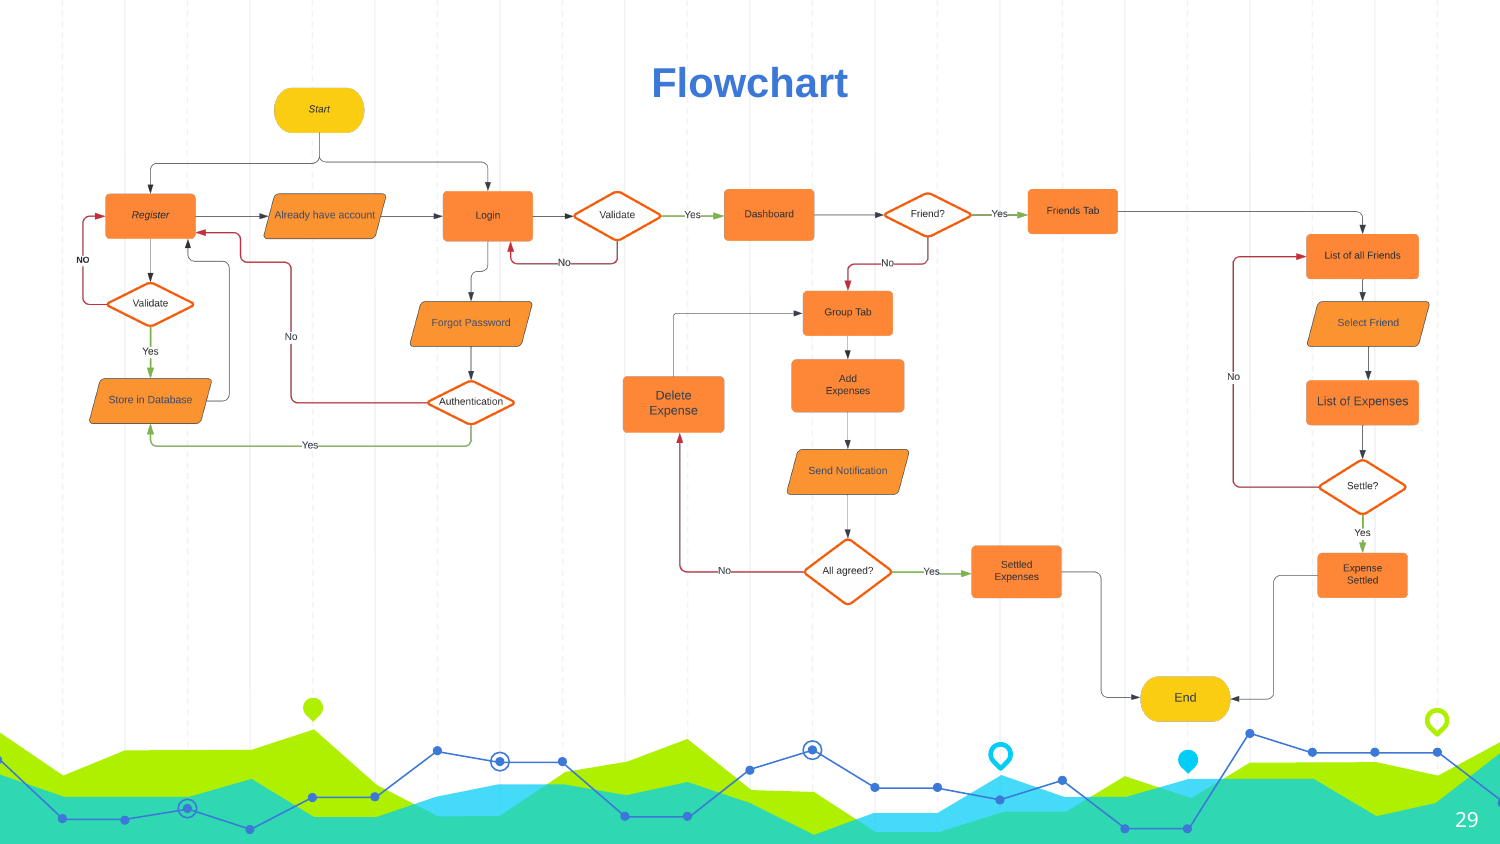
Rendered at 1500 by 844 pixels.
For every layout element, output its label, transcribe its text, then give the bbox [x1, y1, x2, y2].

picture [4, 53, 1500, 796]
text_box 29 [1403, 803, 1494, 844]
